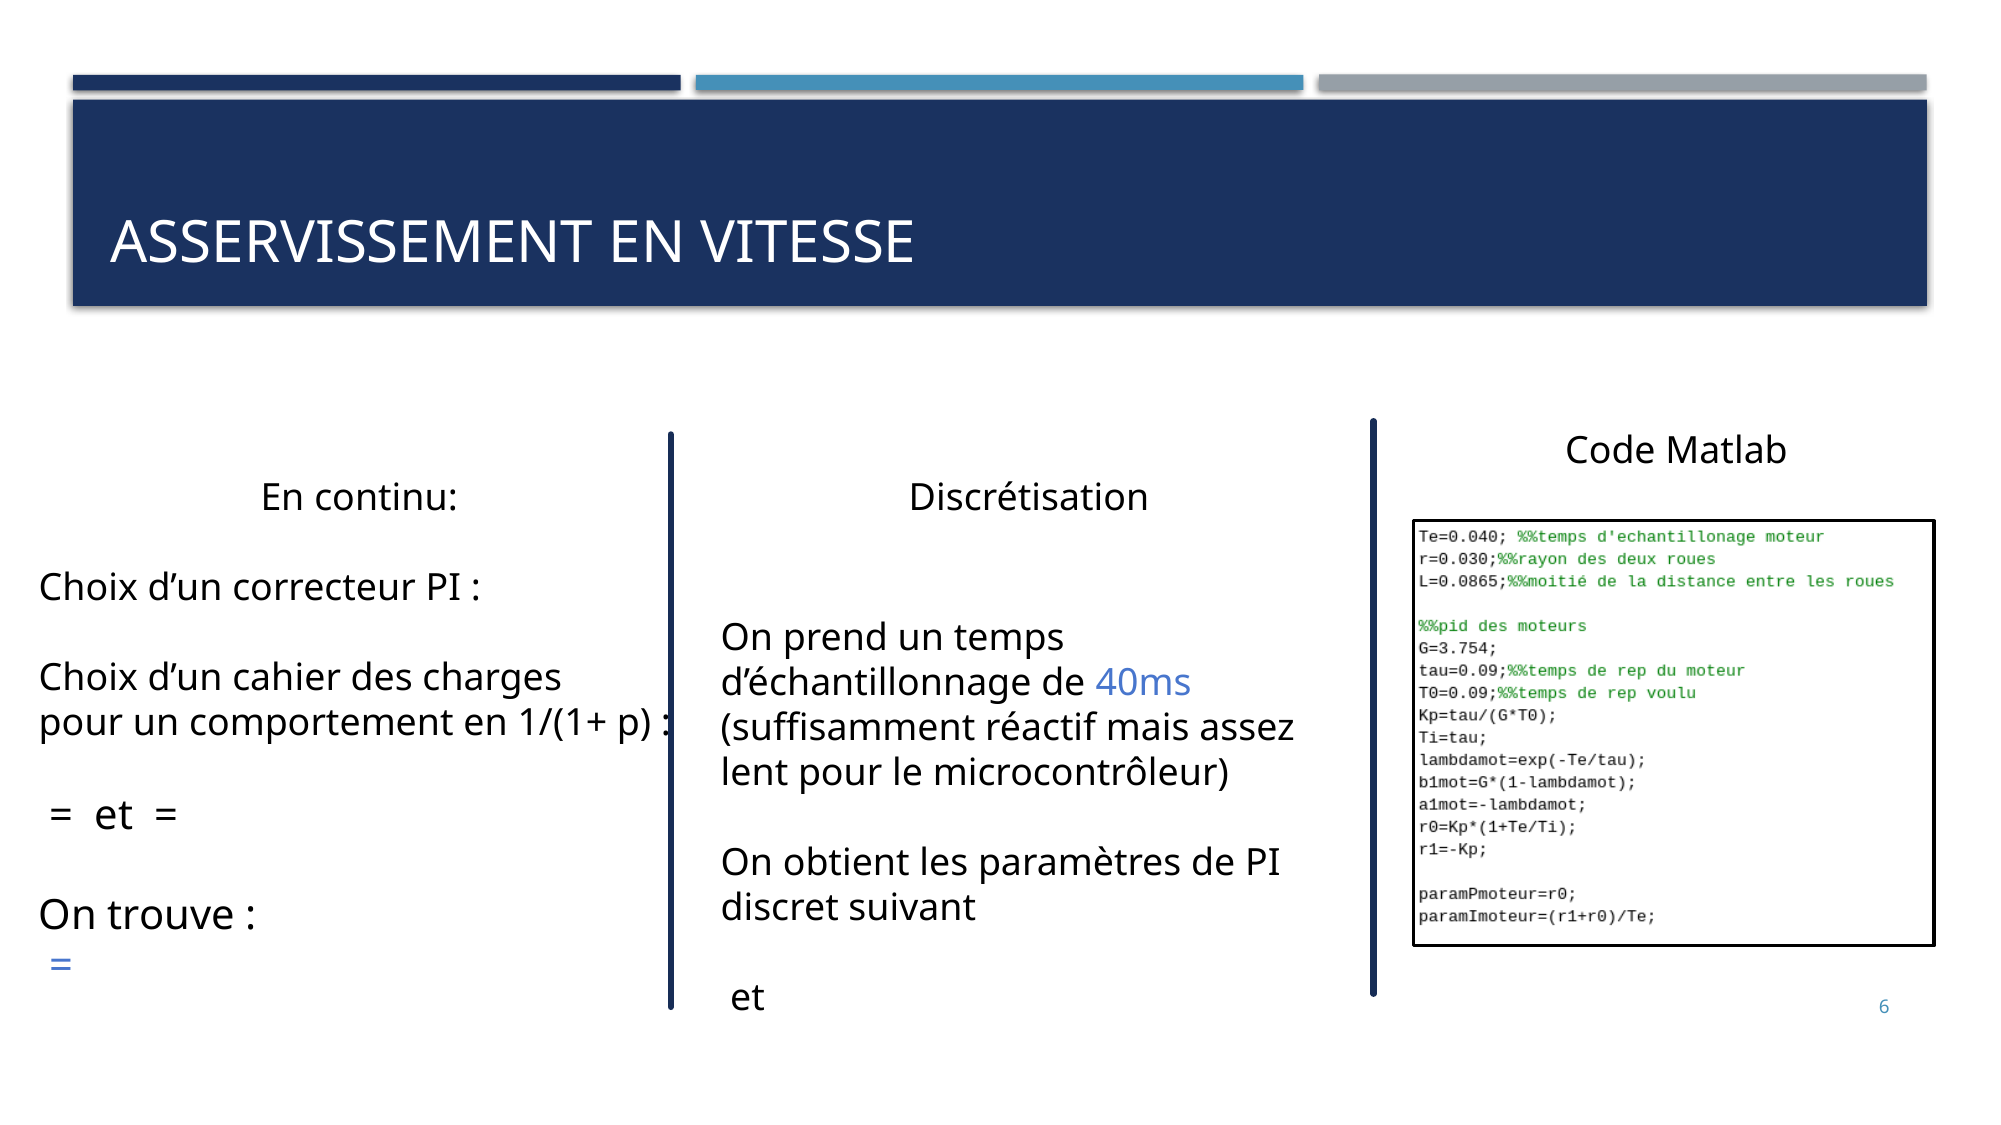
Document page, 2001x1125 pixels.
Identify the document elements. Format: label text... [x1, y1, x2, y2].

title Asservissement en vitesse [95, 119, 1905, 282]
picture [1414, 521, 1933, 945]
slide_number 6 [1732, 977, 1905, 1037]
text_box Code Matlab [1353, 418, 2000, 704]
